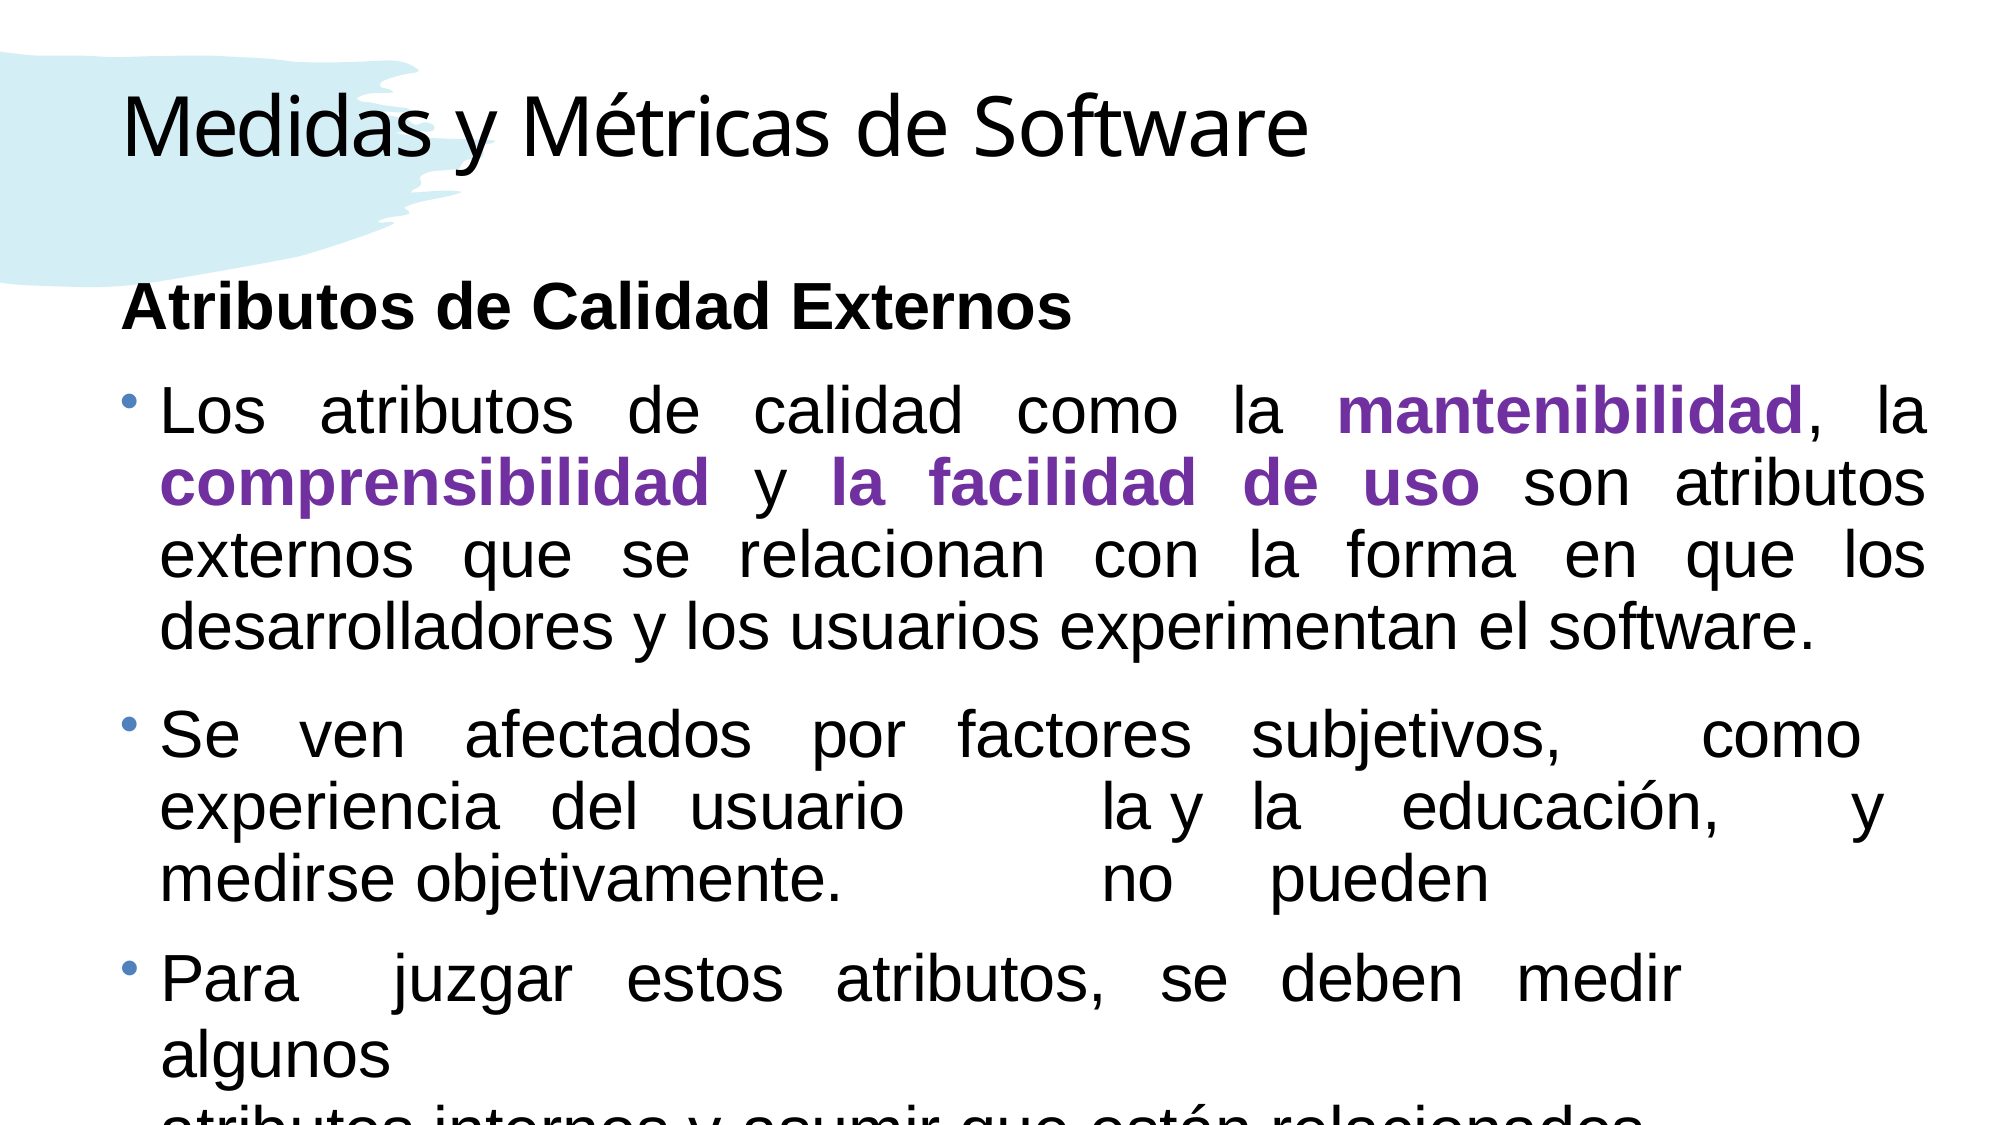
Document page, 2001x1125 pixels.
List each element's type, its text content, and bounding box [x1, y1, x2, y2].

text_box Se ven afectados por experiencia del usuario medirse objetivamente. [117, 686, 907, 915]
text_box factores subjetivos, como la y la educación, y no pueden [948, 686, 1928, 915]
title Medidas y Métricas de Software [117, 26, 2000, 218]
text_box Atributos de Calidad Externos Los atributos de calidad como la mantenibilidad, la comprensibilidad y la facilidad de uso son atributos externos que se relacionan con la forma en que los desarrolladores y los usuarios experimentan el software. [117, 234, 1928, 664]
text_box Para juzgar estos atributos, se deben medir algunos atributos internos y asumir que están relacionados. [117, 936, 1928, 1125]
